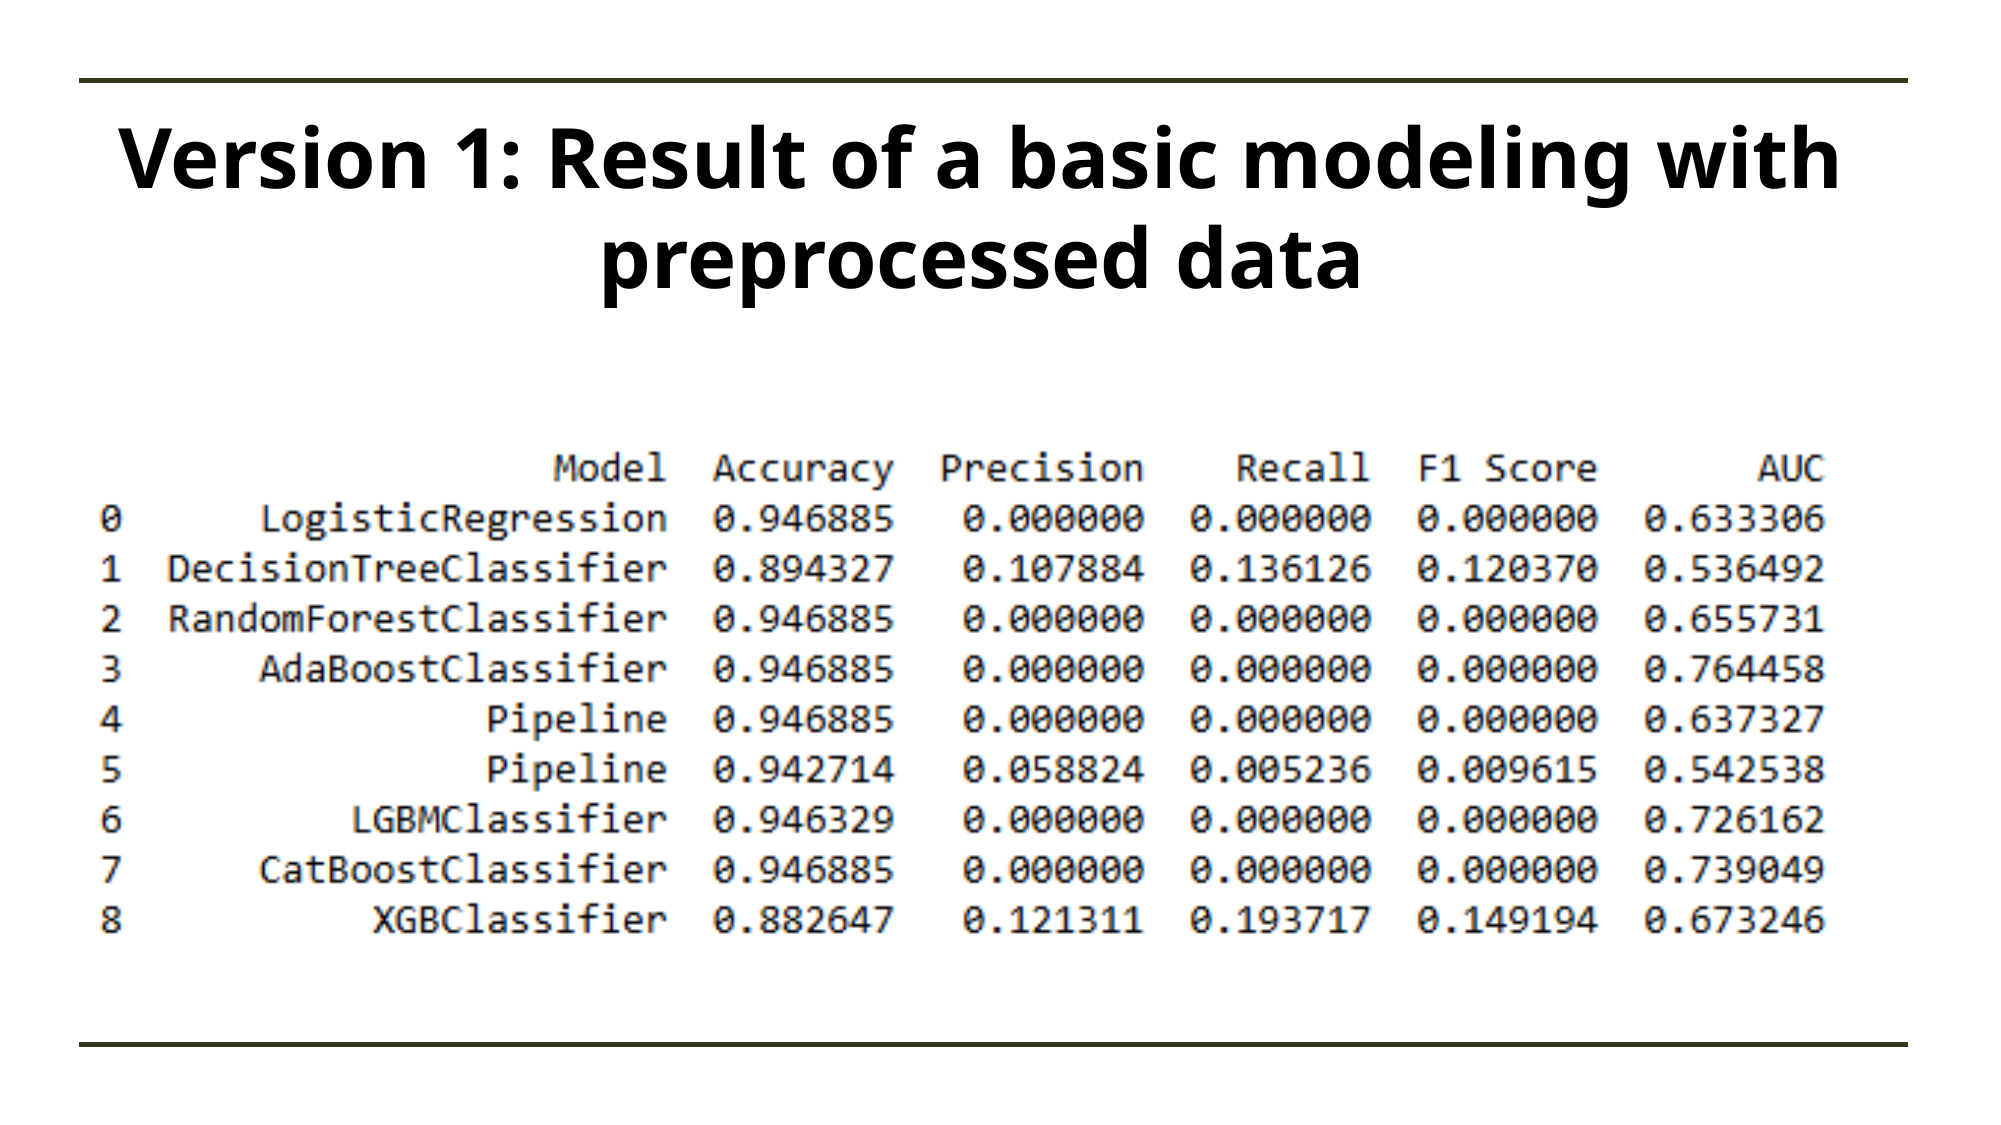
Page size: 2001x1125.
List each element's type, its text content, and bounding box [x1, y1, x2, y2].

title Version 1: Result of a basic modeling with preprocessed data [57, 78, 1906, 333]
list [89, 438, 1909, 987]
